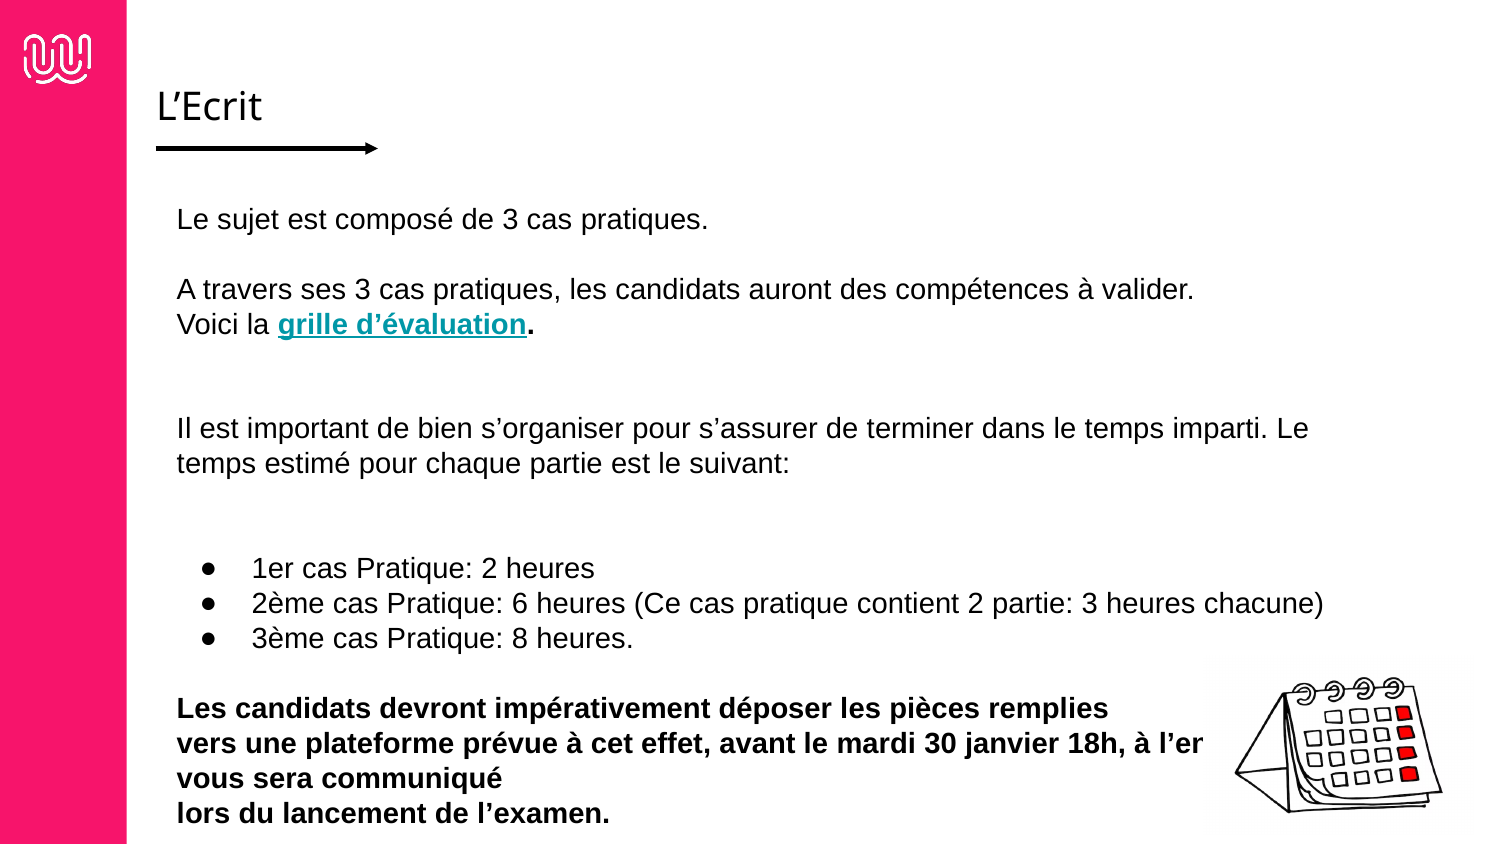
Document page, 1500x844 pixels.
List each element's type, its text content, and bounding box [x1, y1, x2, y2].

picture [23, 33, 99, 84]
text_box Le sujet est composé de 3 cas pratiques. A travers ses 3 cas pratiques, les candidats auront des compétences à valider. Voici la grille d’évaluation. Il est important de bien s’organiser pour s’assurer de terminer dans le temps imparti. Le temps estimé pour chaque partie est le suivant: 1er cas Pratique: 2 heures 2ème cas Pratique: 6 heures (Ce cas pratique contient 2 partie: 3 heures chacune) 3ème cas Pratique: 8 heures. Les candidats devront impérativement déposer les pièces remplies vers une plateforme prévue à cet effet, avant le mardi 30 janvier 18h, à l’endroit qui vous sera communiqué lors du lancement de l’examen. [161, 185, 1383, 844]
picture [1203, 655, 1474, 836]
text_box [0, 0, 127, 844]
text_box L’Ecrit [152, 78, 1182, 132]
